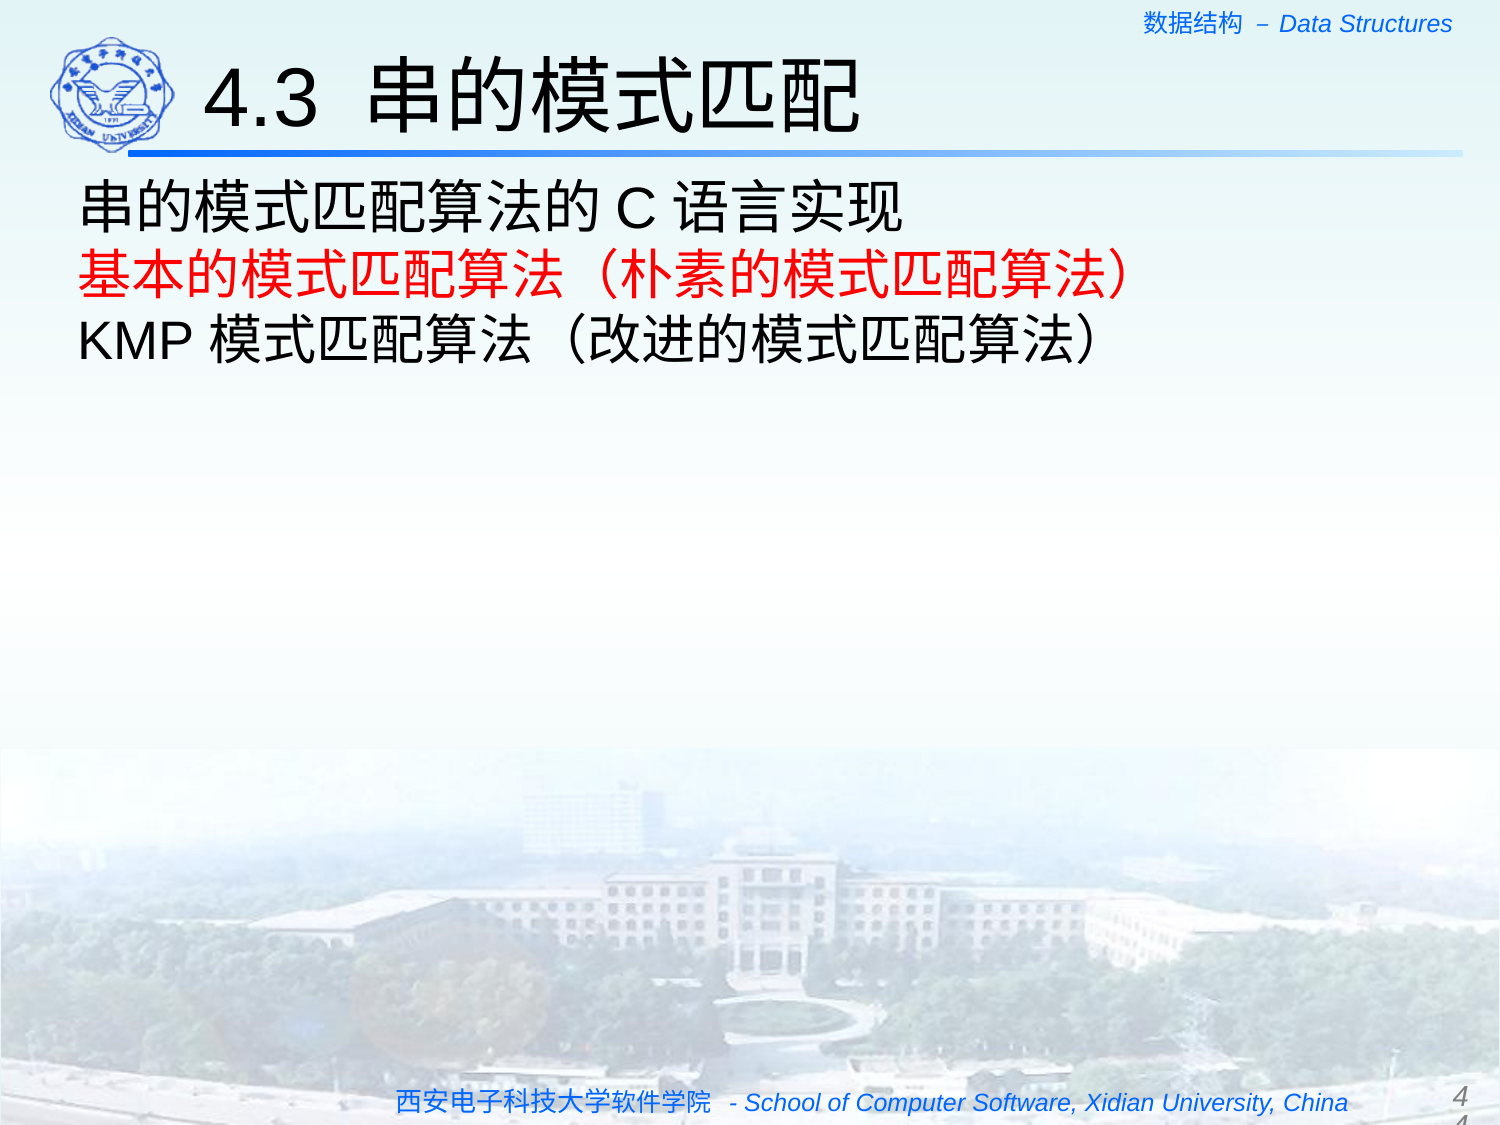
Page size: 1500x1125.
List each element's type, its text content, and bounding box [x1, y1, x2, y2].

title 4.3 串的模式匹配 [188, 42, 1425, 143]
picture [1, 749, 1499, 1125]
list 串的模式匹配算法的C语言实现 基本的模式匹配算法（朴素的模式匹配算法） KMP模式匹配算法（改进的模式匹配算法） [62, 162, 1450, 622]
picture [50, 37, 175, 153]
slide_number 44 [1362, 1062, 1463, 1113]
